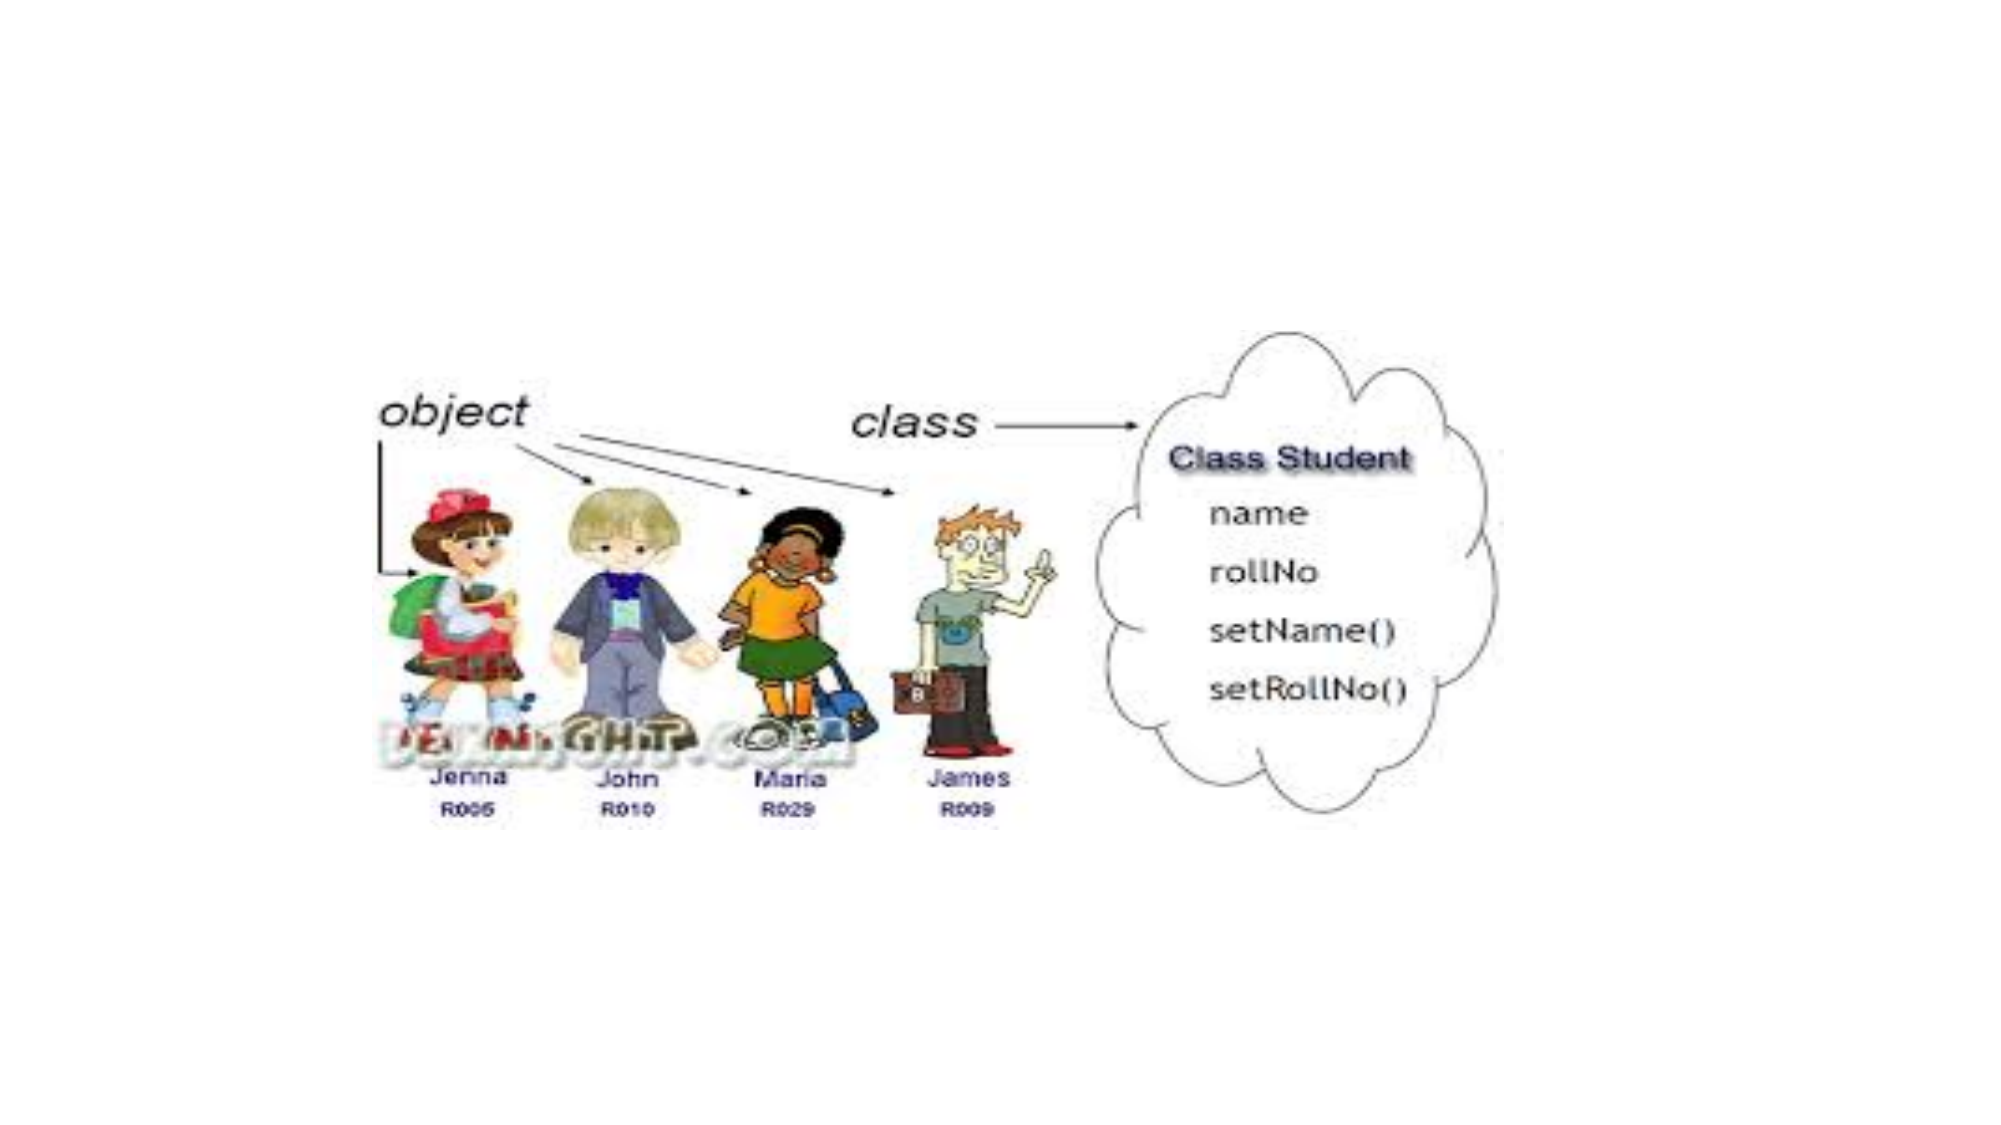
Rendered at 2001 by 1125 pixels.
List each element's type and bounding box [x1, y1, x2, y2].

list [372, 330, 1504, 830]
